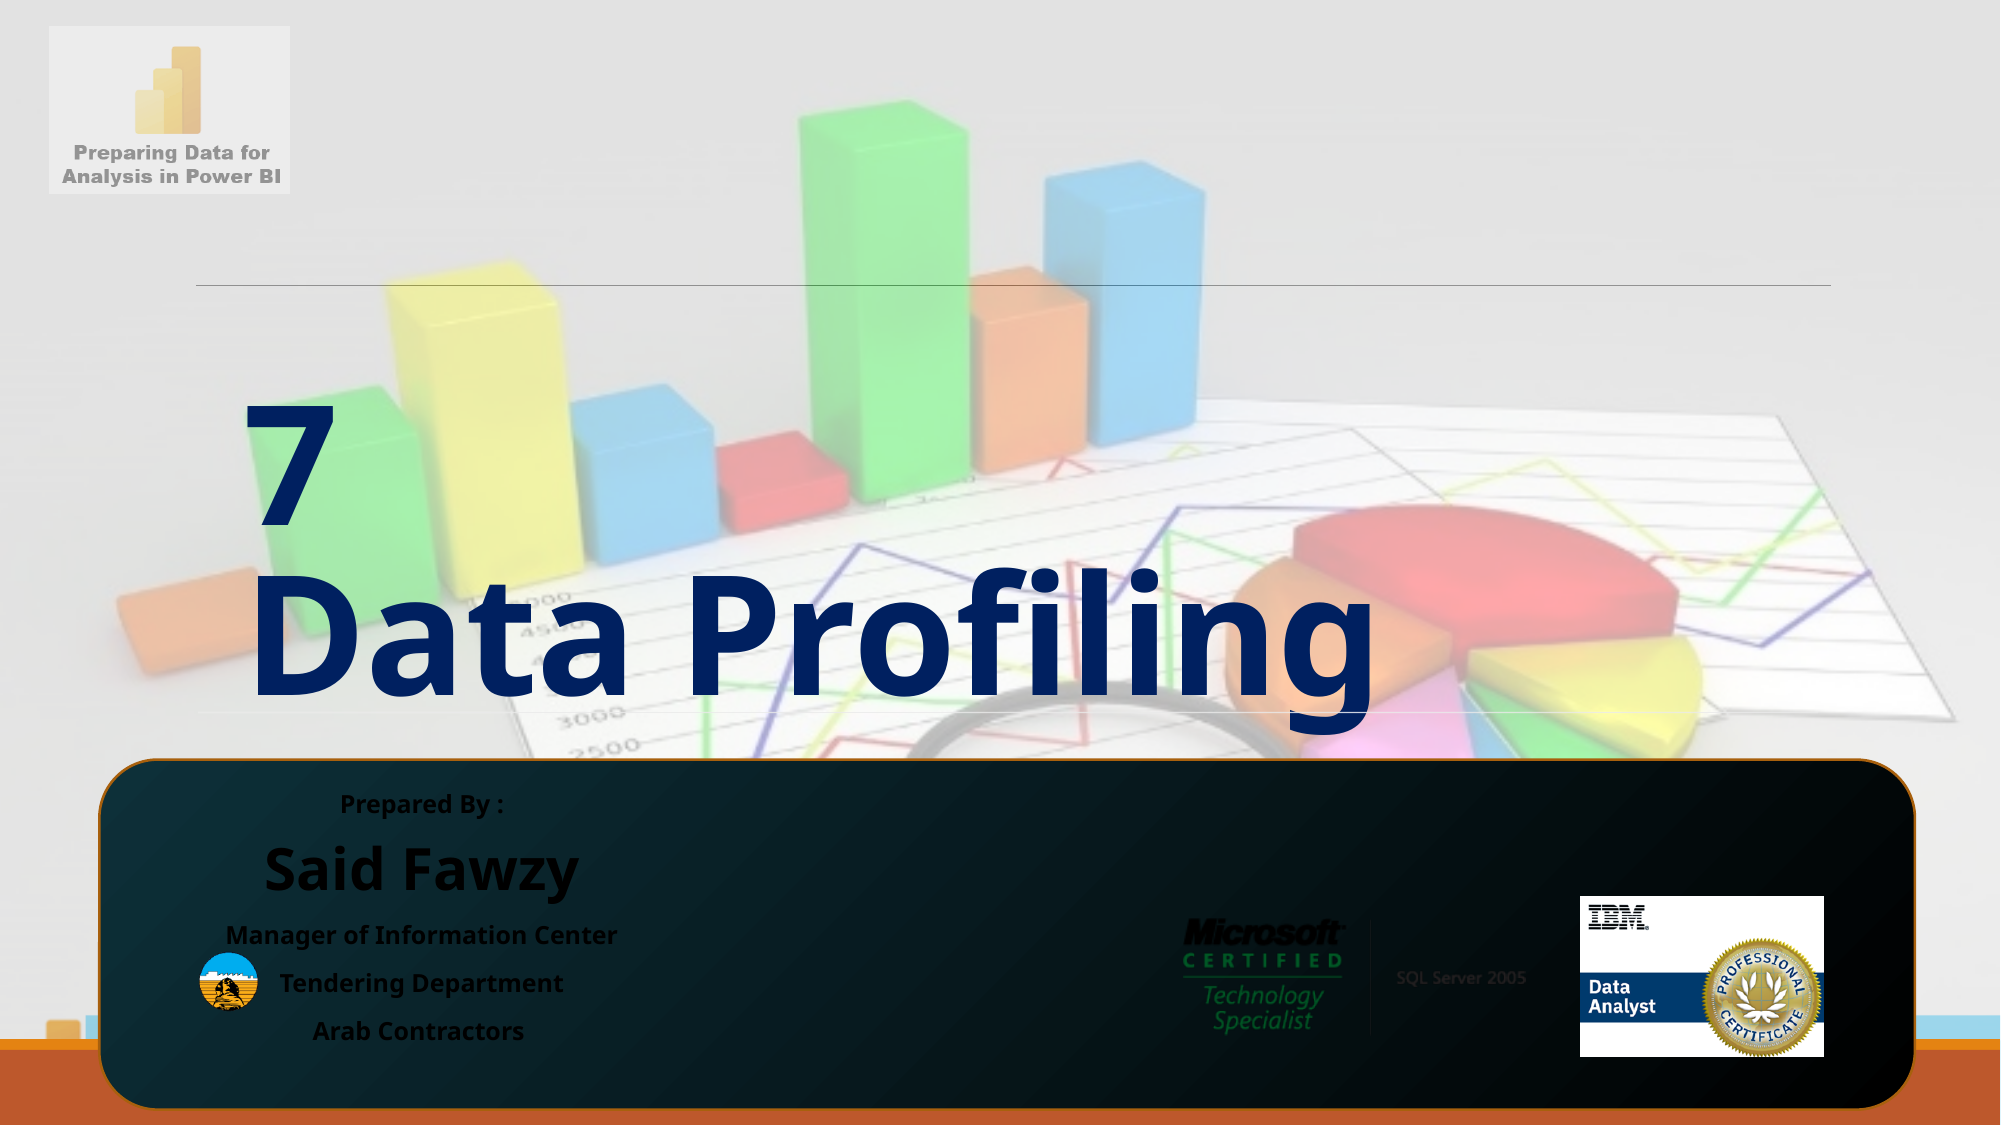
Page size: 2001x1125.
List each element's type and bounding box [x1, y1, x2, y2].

picture [0, 0, 2001, 1125]
text_box [48, 759, 1916, 1111]
